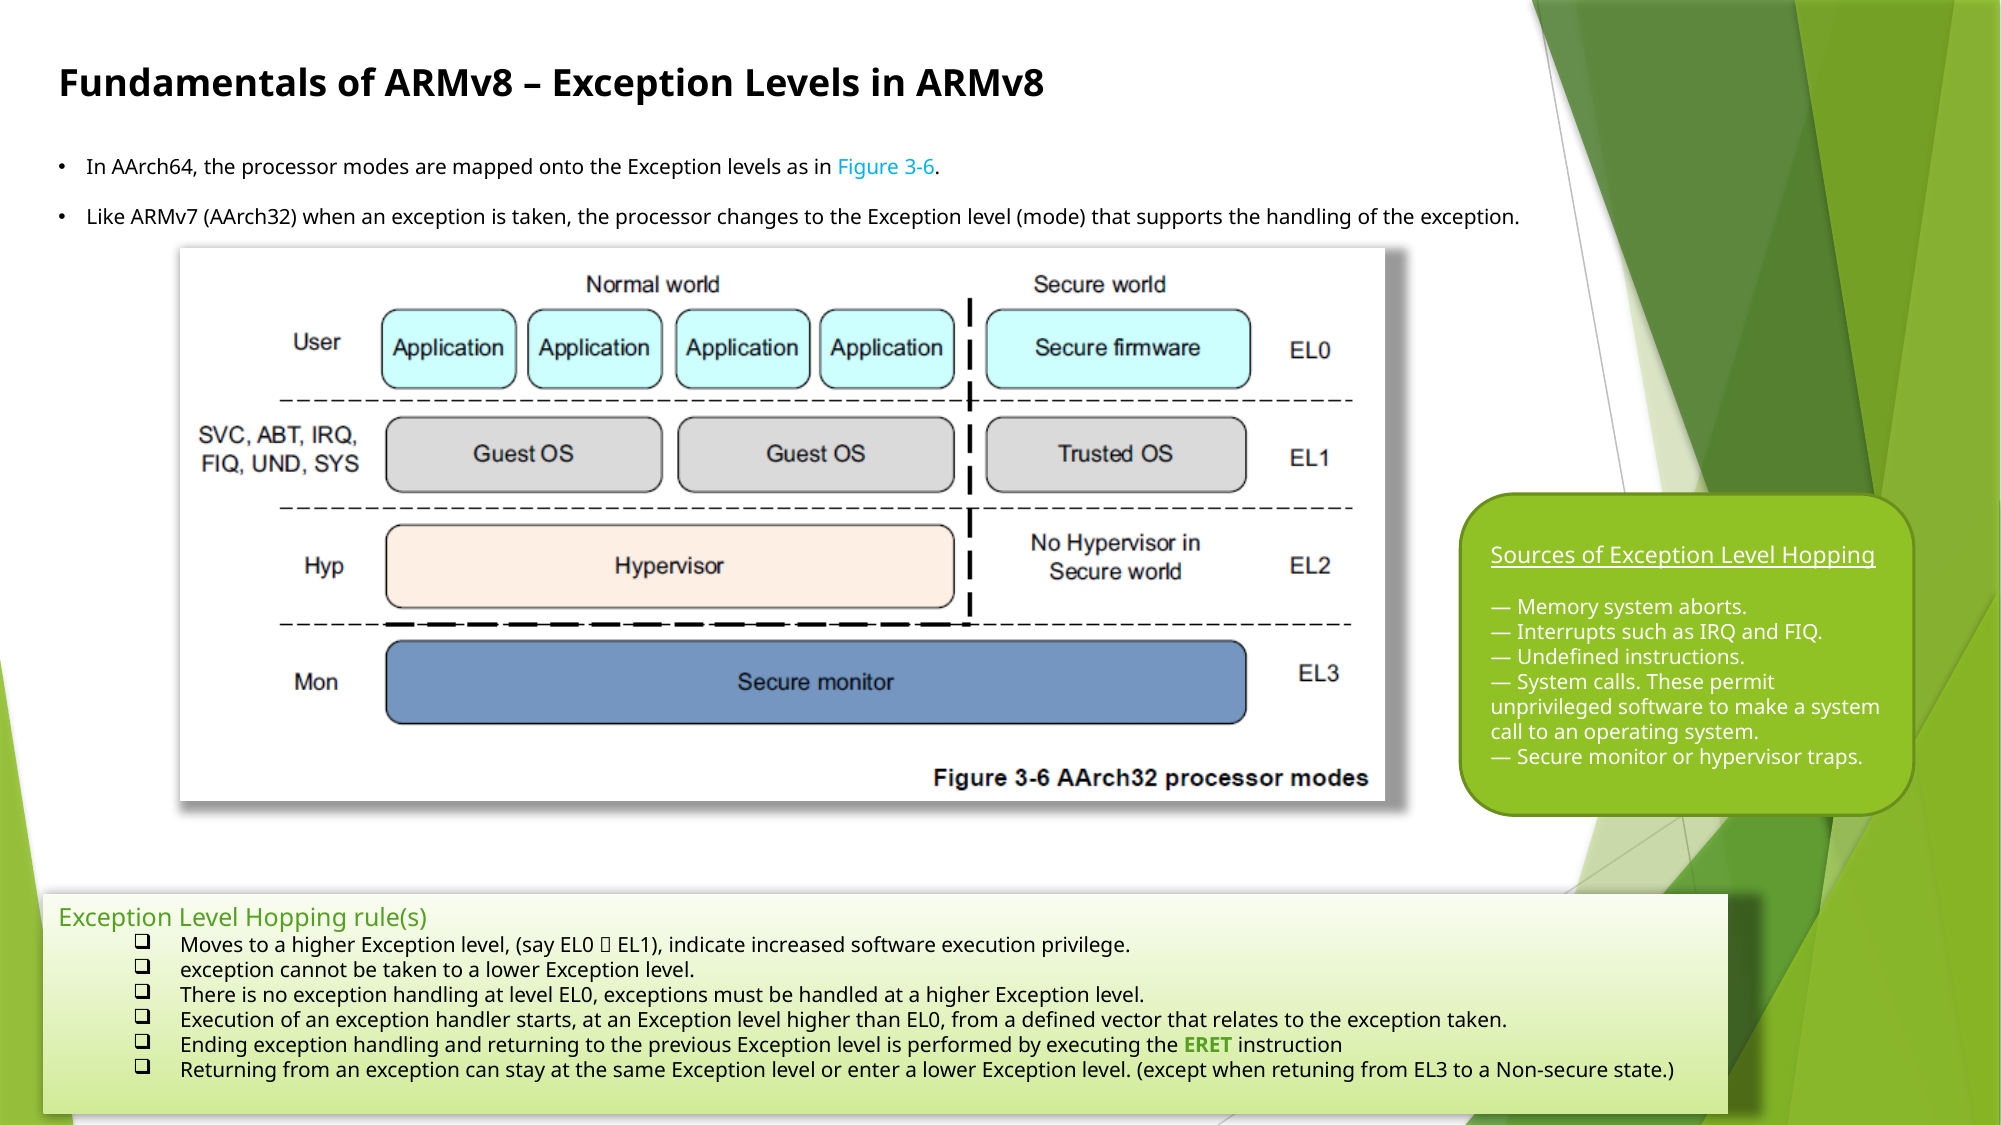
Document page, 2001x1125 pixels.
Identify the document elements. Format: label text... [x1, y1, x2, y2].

text_box Exception Level Hopping rule(s) Moves to a higher Exception level, (say EL0  EL1), indicate increased software execution privilege. exception cannot be taken to a lower Exception level. There is no exception handling at level EL0, exceptions must be handled at a higher Exception level. Execution of an exception handler starts, at an Exception level higher than EL0, from a defined vector that relates to the exception taken. Ending exception handling and returning to the previous Exception level is performed by executing the ERET instruction Returning from an exception can stay at the same Exception level or enter a lower Exception level. (except when retuning from EL3 to a Non-secure state.) [43, 894, 1728, 1114]
text_box Sources of Exception Level Hopping — Memory system aborts. — Interrupts such as IRQ and FIQ. — Undefined instructions. — System calls. These permit unprivileged software to make a system call to an operating system. — Secure monitor or hypervisor traps. [1458, 492, 1916, 817]
picture [179, 248, 1386, 801]
text_box In AArch64, the processor modes are mapped onto the Exception levels as in Figure 3-6. Like ARMv7 (AArch32) when an exception is taken, the processor changes to the Exception level (mode) that supports the handling of the exception. [43, 146, 1944, 236]
text_box Fundamentals of ARMv8 – Exception Levels in ARMv8 [43, 51, 1522, 112]
